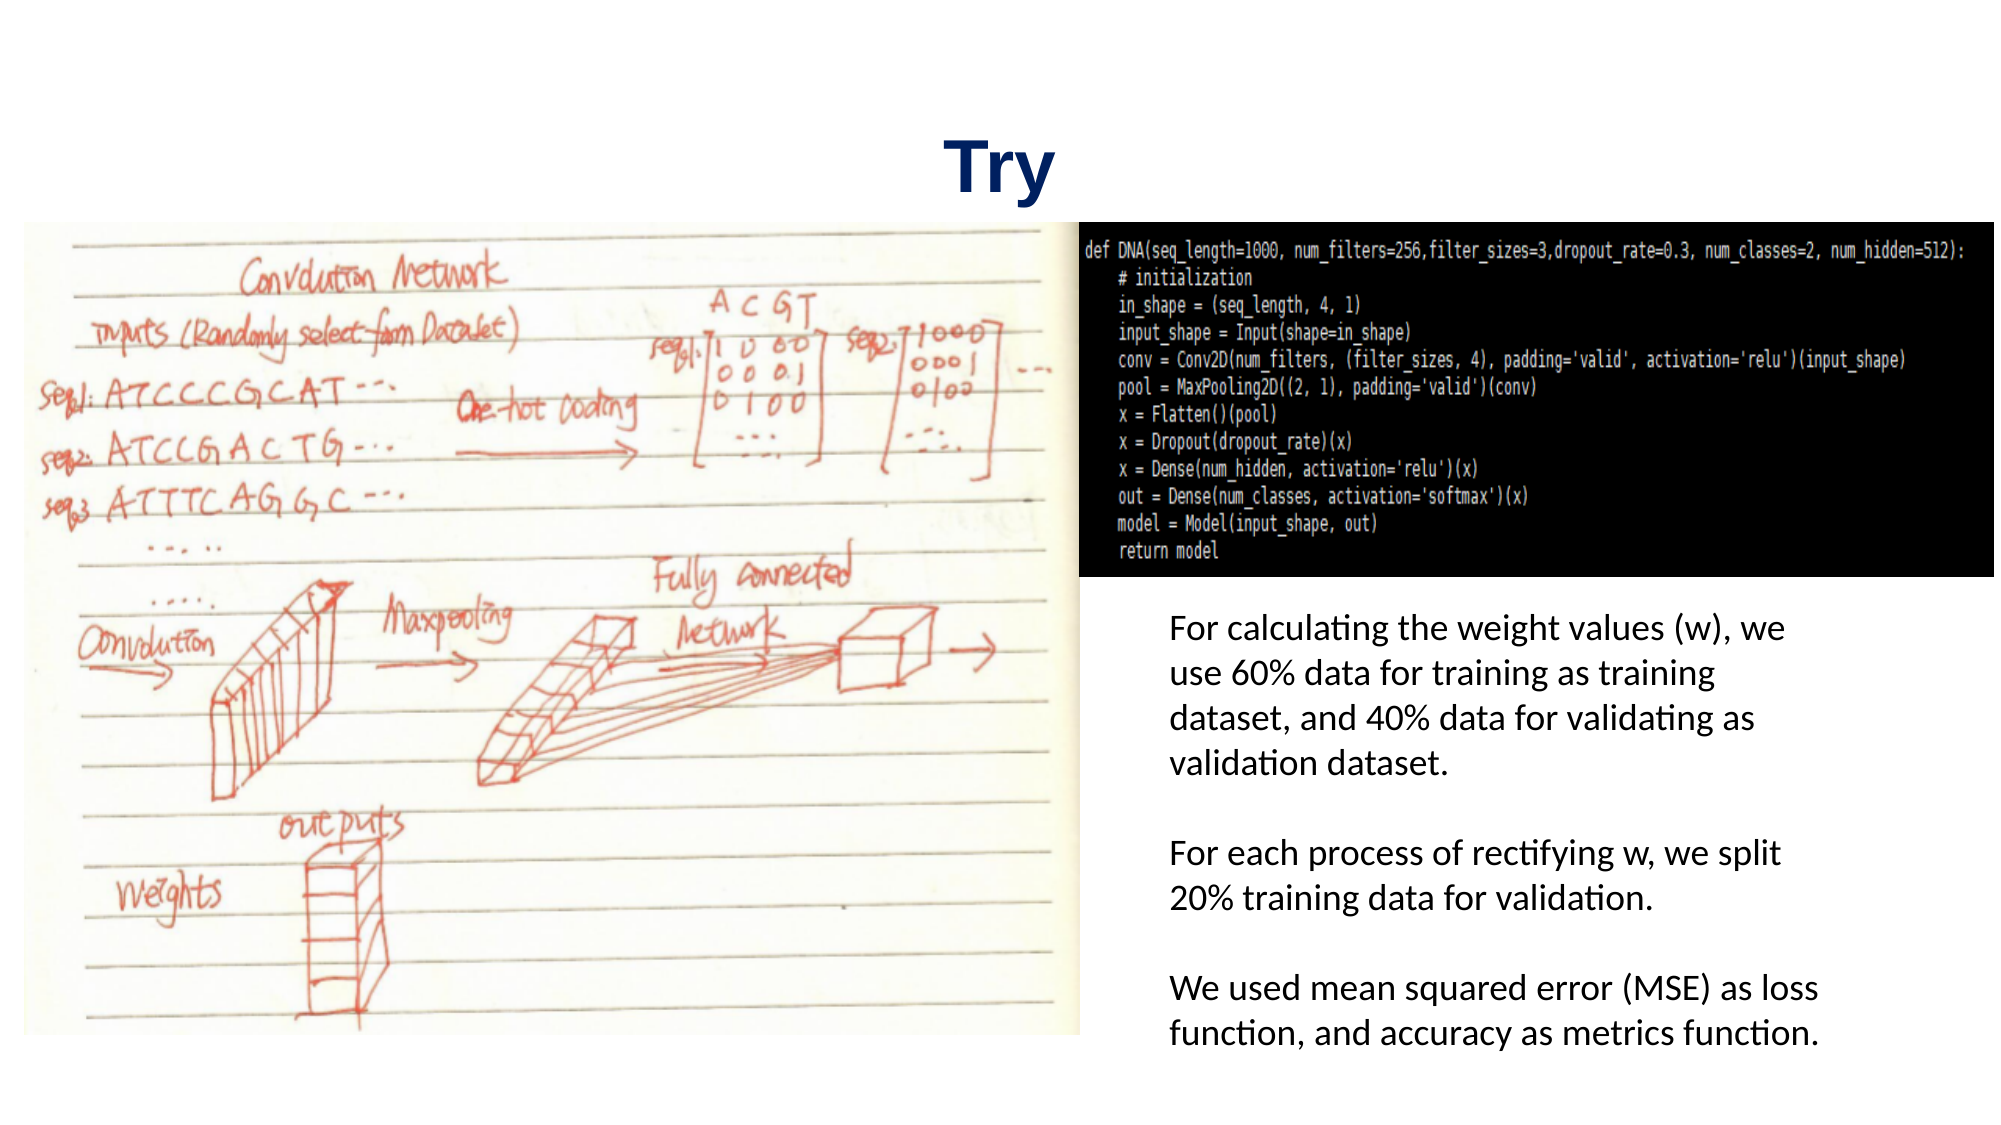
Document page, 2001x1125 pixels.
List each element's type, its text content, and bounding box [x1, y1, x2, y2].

text_box For calculating the weight values (w), we use 60% data for training as training dataset, and 40% data for validating as validation dataset. For each process of rectifying w, we split 20% training data for validation. We used mean squared error (MSE) as loss function, and accuracy as metrics function. [1154, 595, 1842, 1061]
title Try [137, 59, 1863, 222]
picture [24, 222, 1994, 1035]
